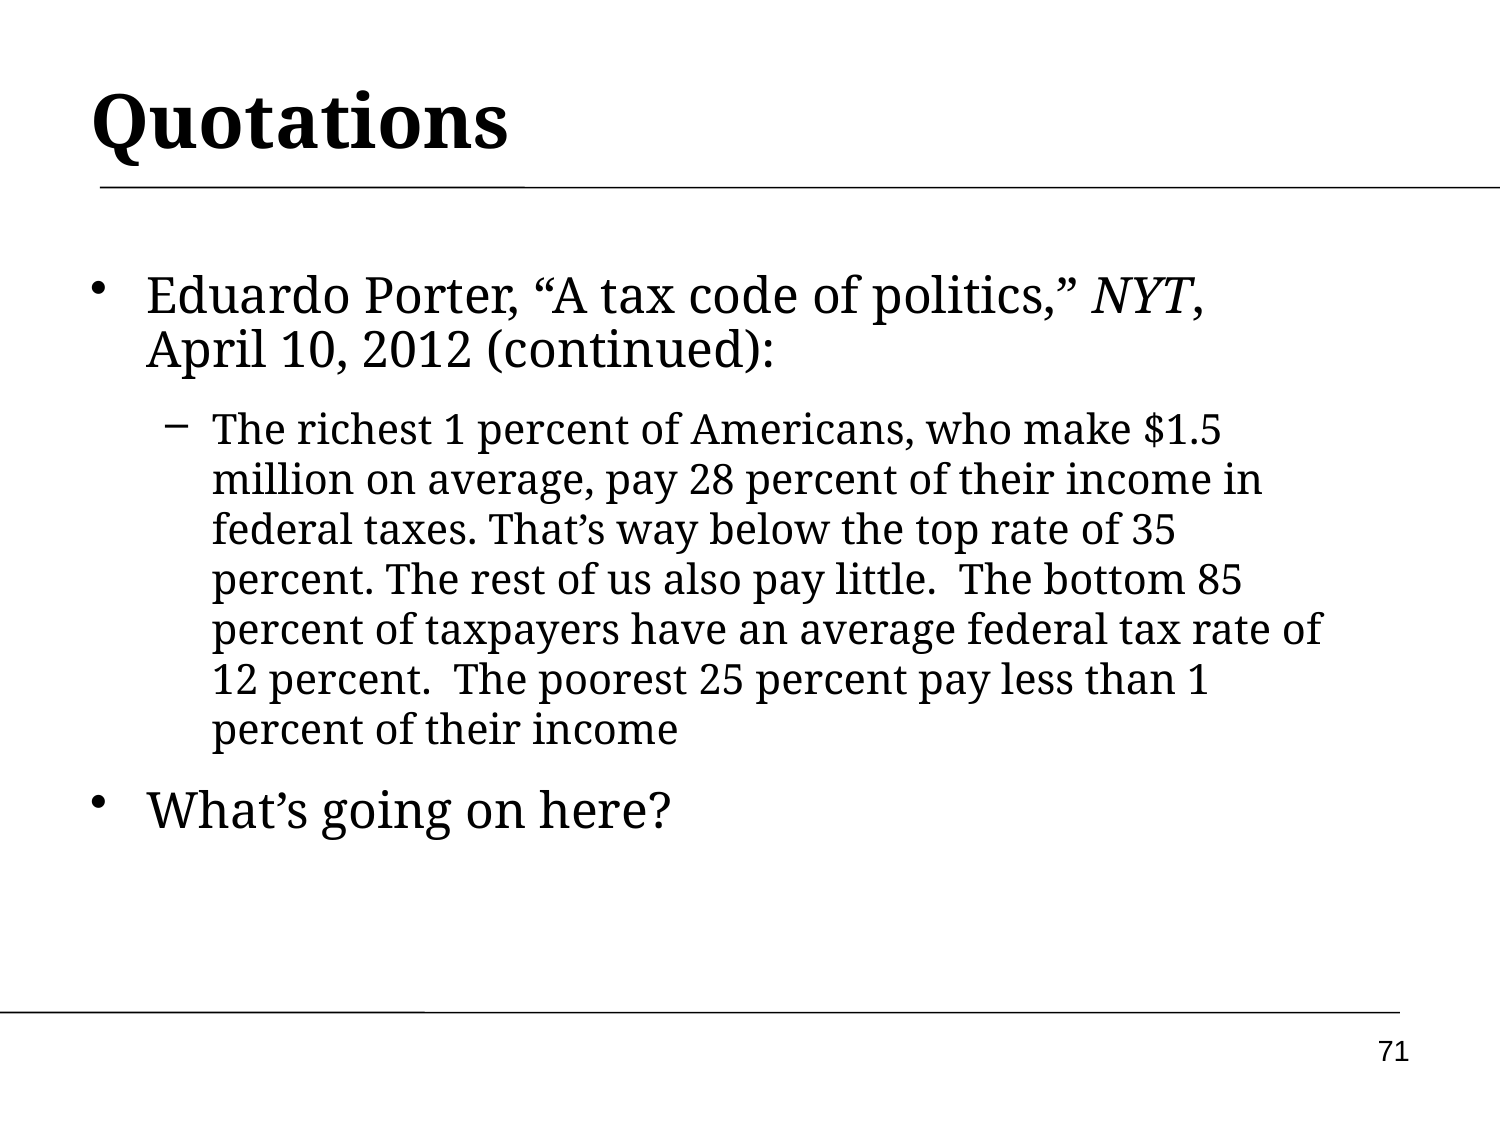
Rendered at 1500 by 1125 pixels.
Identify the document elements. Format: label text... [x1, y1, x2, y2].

title Quotations [75, 50, 1425, 188]
slide_number 71 [1074, 1024, 1426, 1103]
list Eduardo Porter, “A tax code of politics,” NYT, April 10, 2012 (continued): The richest 1 percent of Americans, who make $1.5 million on average, pay 28 percent of their income in federal taxes. That’s way below the top rate of 35 percent. The rest of us also pay little. The bottom 85 percent of taxpayers have an average federal tax rate of 12 percent. The poorest 25 percent pay less than 1 percent of their income What’s going on here? [75, 262, 1350, 1005]
